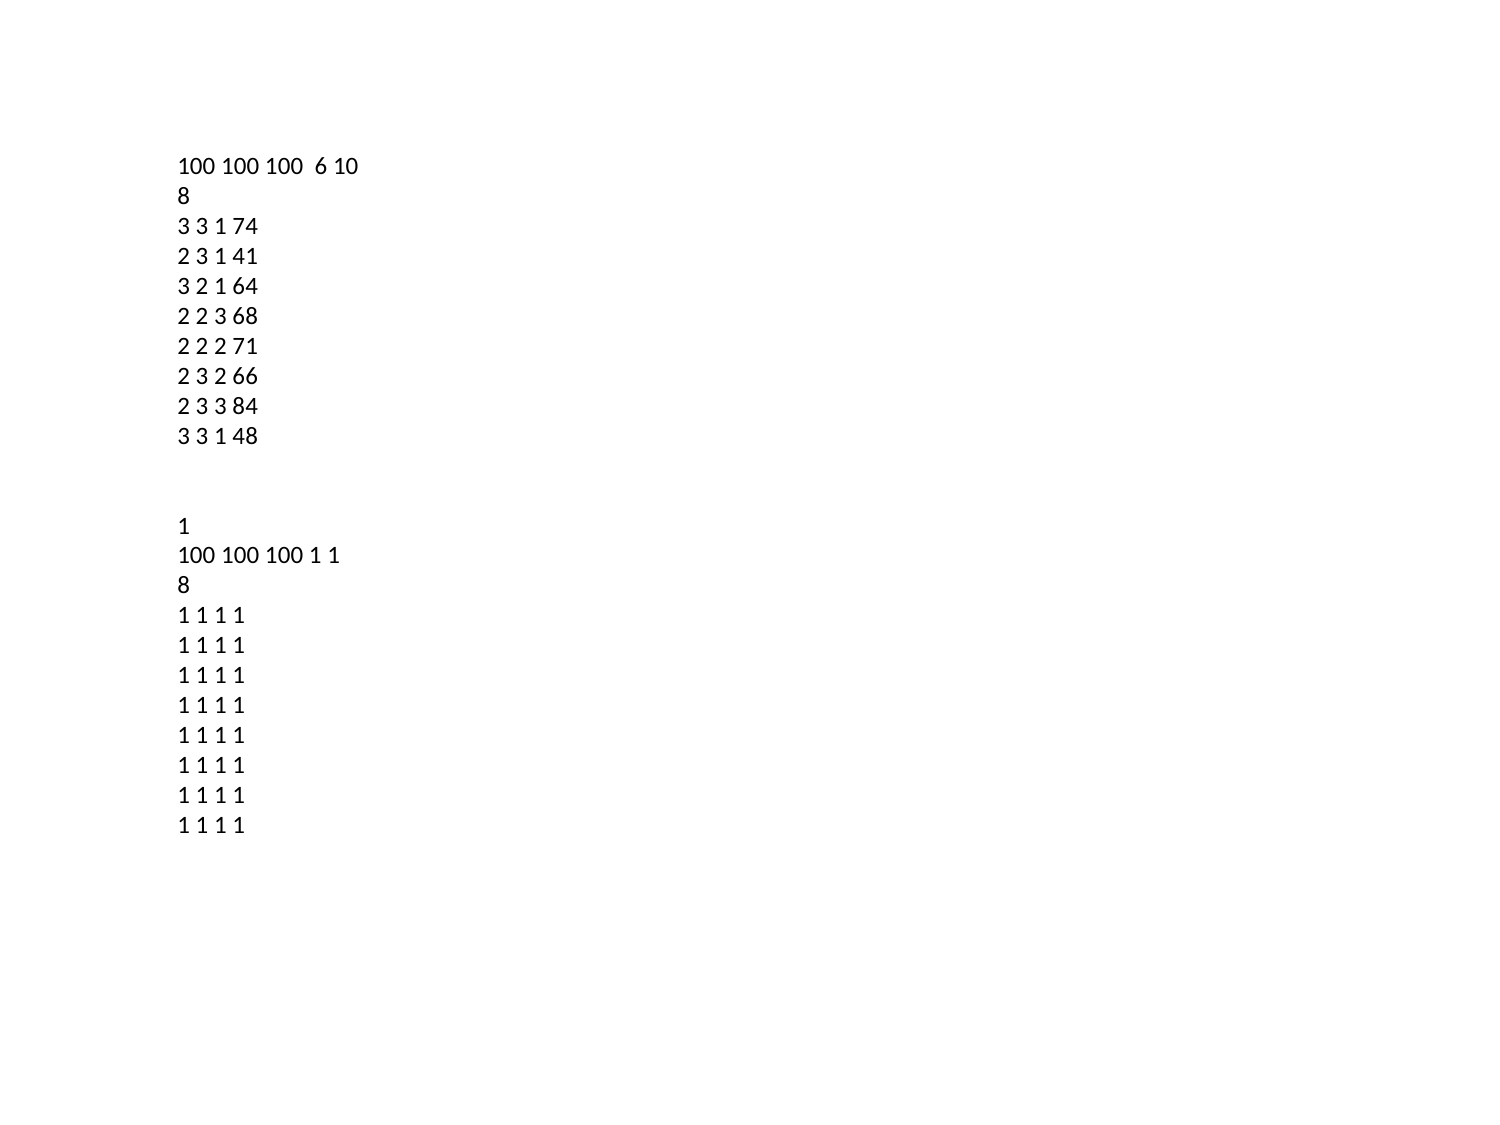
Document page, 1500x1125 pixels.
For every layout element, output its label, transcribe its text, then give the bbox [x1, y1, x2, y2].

text_box 100 100 100 6 10 8 3 3 1 74 2 3 1 41 3 2 1 64 2 2 3 68 2 2 2 71 2 3 2 66 2 3 3 84 3 3 1 48 1 100 100 100 1 1 8 1 1 1 1 1 1 1 1 1 1 1 1 1 1 1 1 1 1 1 1 1 1 1 1 1 1 1 1 1 1 1 1 [162, 112, 900, 876]
